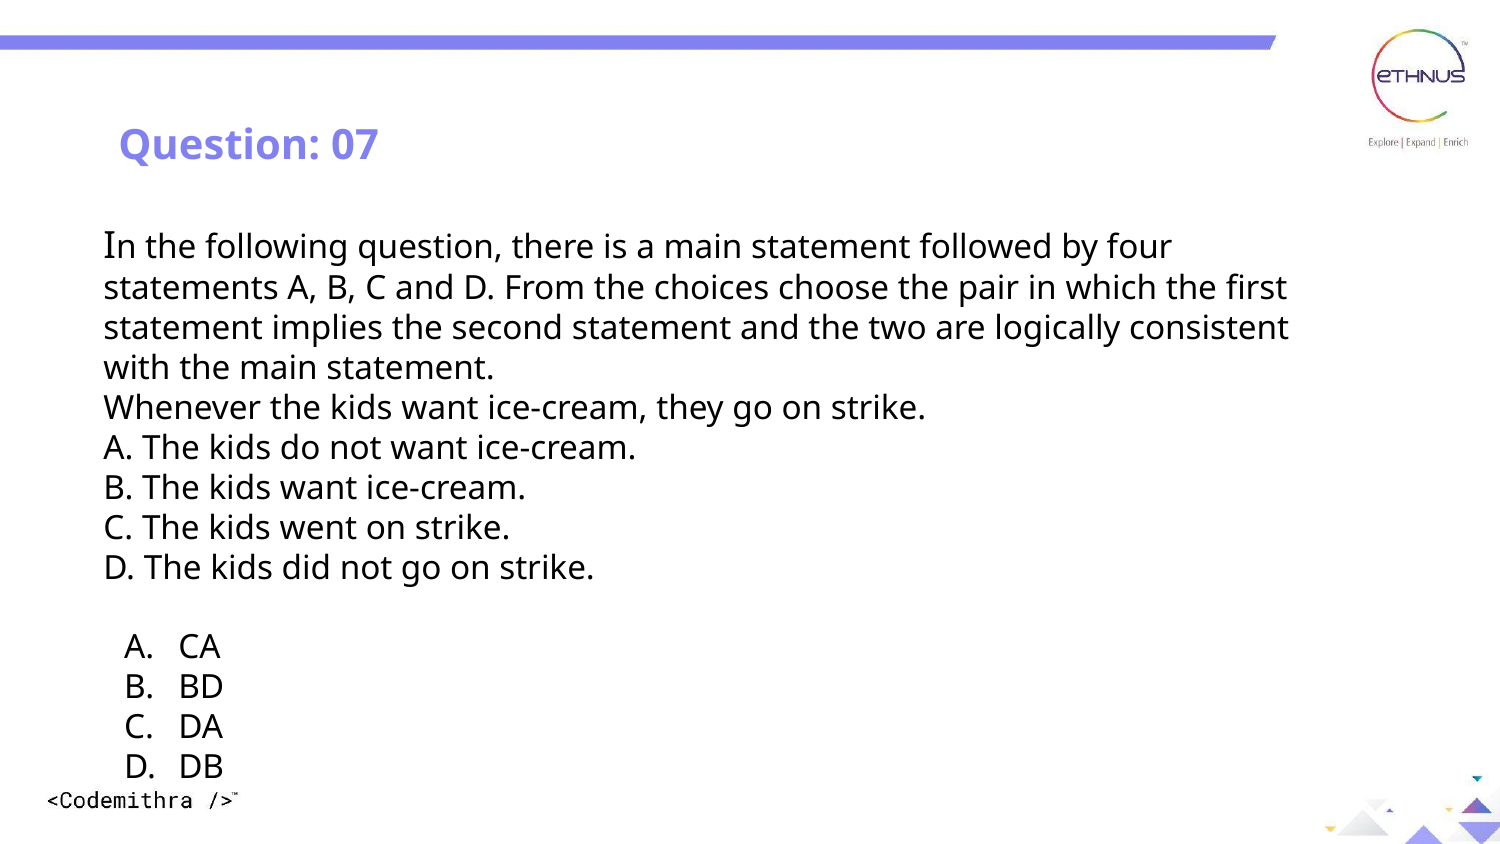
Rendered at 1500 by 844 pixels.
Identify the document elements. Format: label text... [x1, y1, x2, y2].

text_box In the following question, there is a main statement followed by four statements A, B, C and D. From the choices choose the pair in which the first statement implies the second statement and the two are logically consistent with the main statement. Whenever the kids want ice-cream, they go on strike. A. The kids do not want ice-cream. B. The kids want ice-cream. C. The kids went on strike. D. The kids did not go on strike. CA BD DA DB [103, 221, 1329, 738]
text_box Question: 07 [103, 103, 589, 184]
picture [0, 1, 1500, 844]
